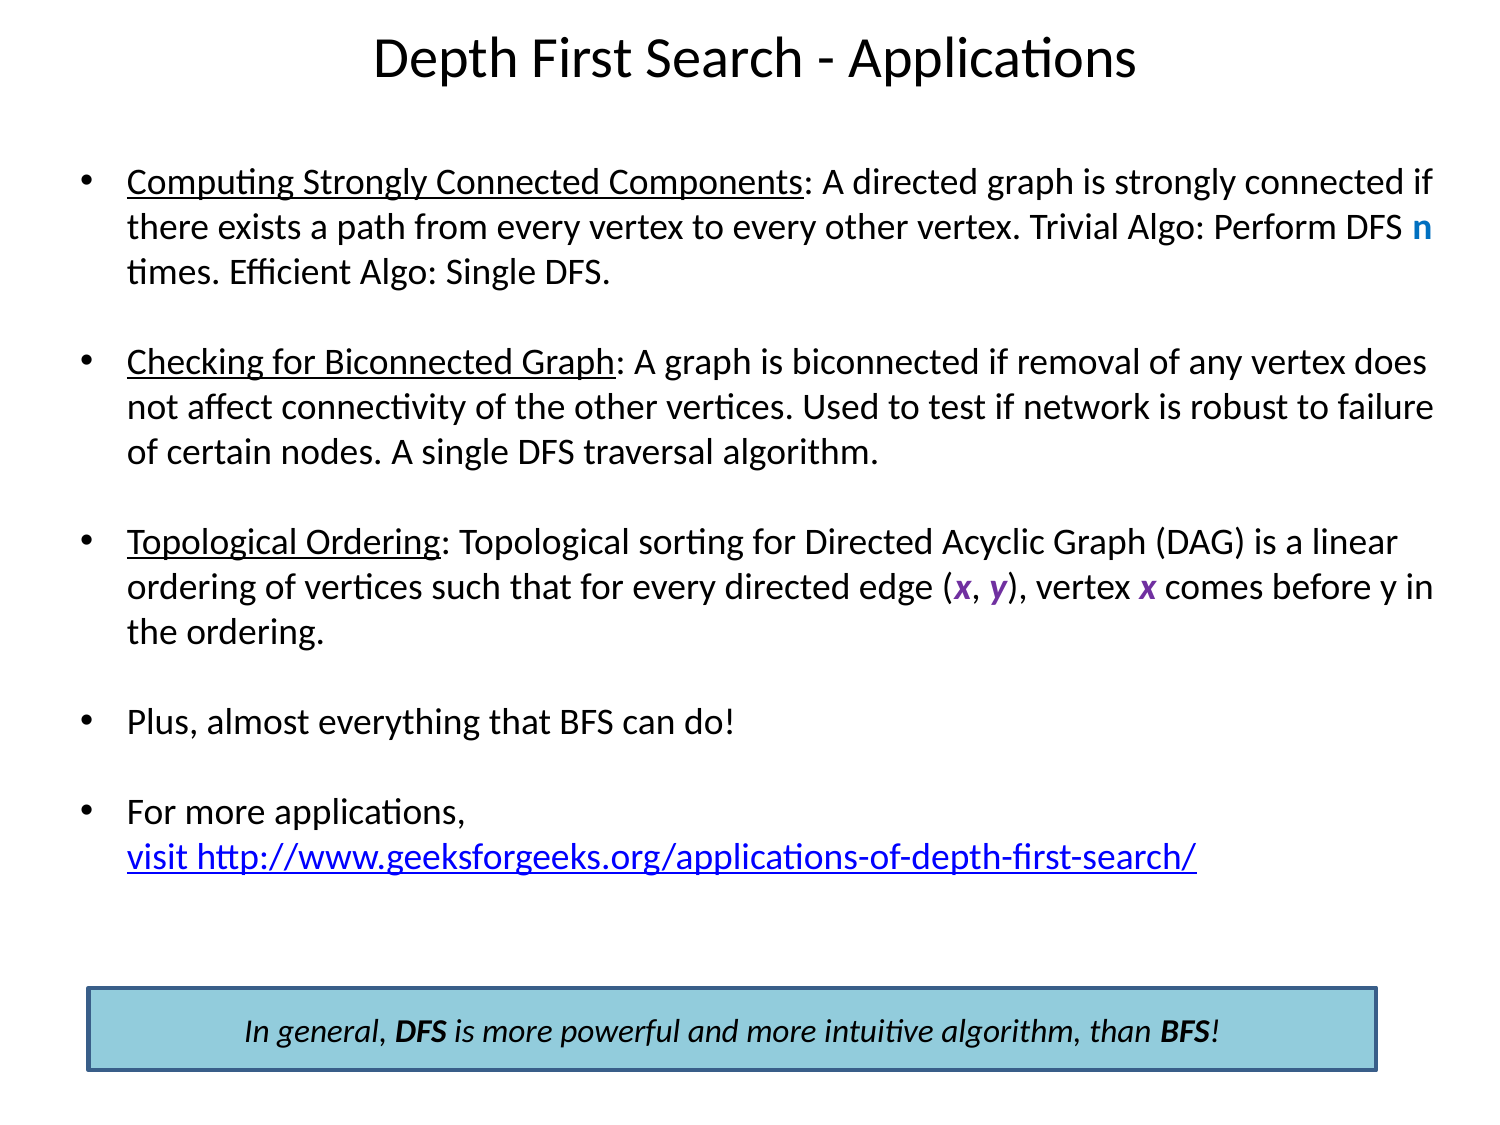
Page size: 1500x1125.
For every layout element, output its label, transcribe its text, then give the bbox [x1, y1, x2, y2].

text_box Computing Strongly Connected Components: A directed graph is strongly connected if there exists a path from every vertex to every other vertex. Trivial Algo: Perform DFS n times. Efficient Algo: Single DFS. Checking for Biconnected Graph: A graph is biconnected if removal of any vertex does not affect connectivity of the other vertices. Used to test if network is robust to failure of certain nodes. A single DFS traversal algorithm. Topological Ordering: Topological sorting for Directed Acyclic Graph (DAG) is a linear ordering of vertices such that for every directed edge (x, y), vertex x comes before y in the ordering. Plus, almost everything that BFS can do! For more applications, visit http://www.geeksforgeeks.org/applications-of-depth-first-search/ [64, 149, 1483, 892]
text_box Depth First Search - Applications [100, 0, 1412, 114]
text_box In general, DFS is more powerful and more intuitive algorithm, than BFS! [88, 987, 1376, 1071]
